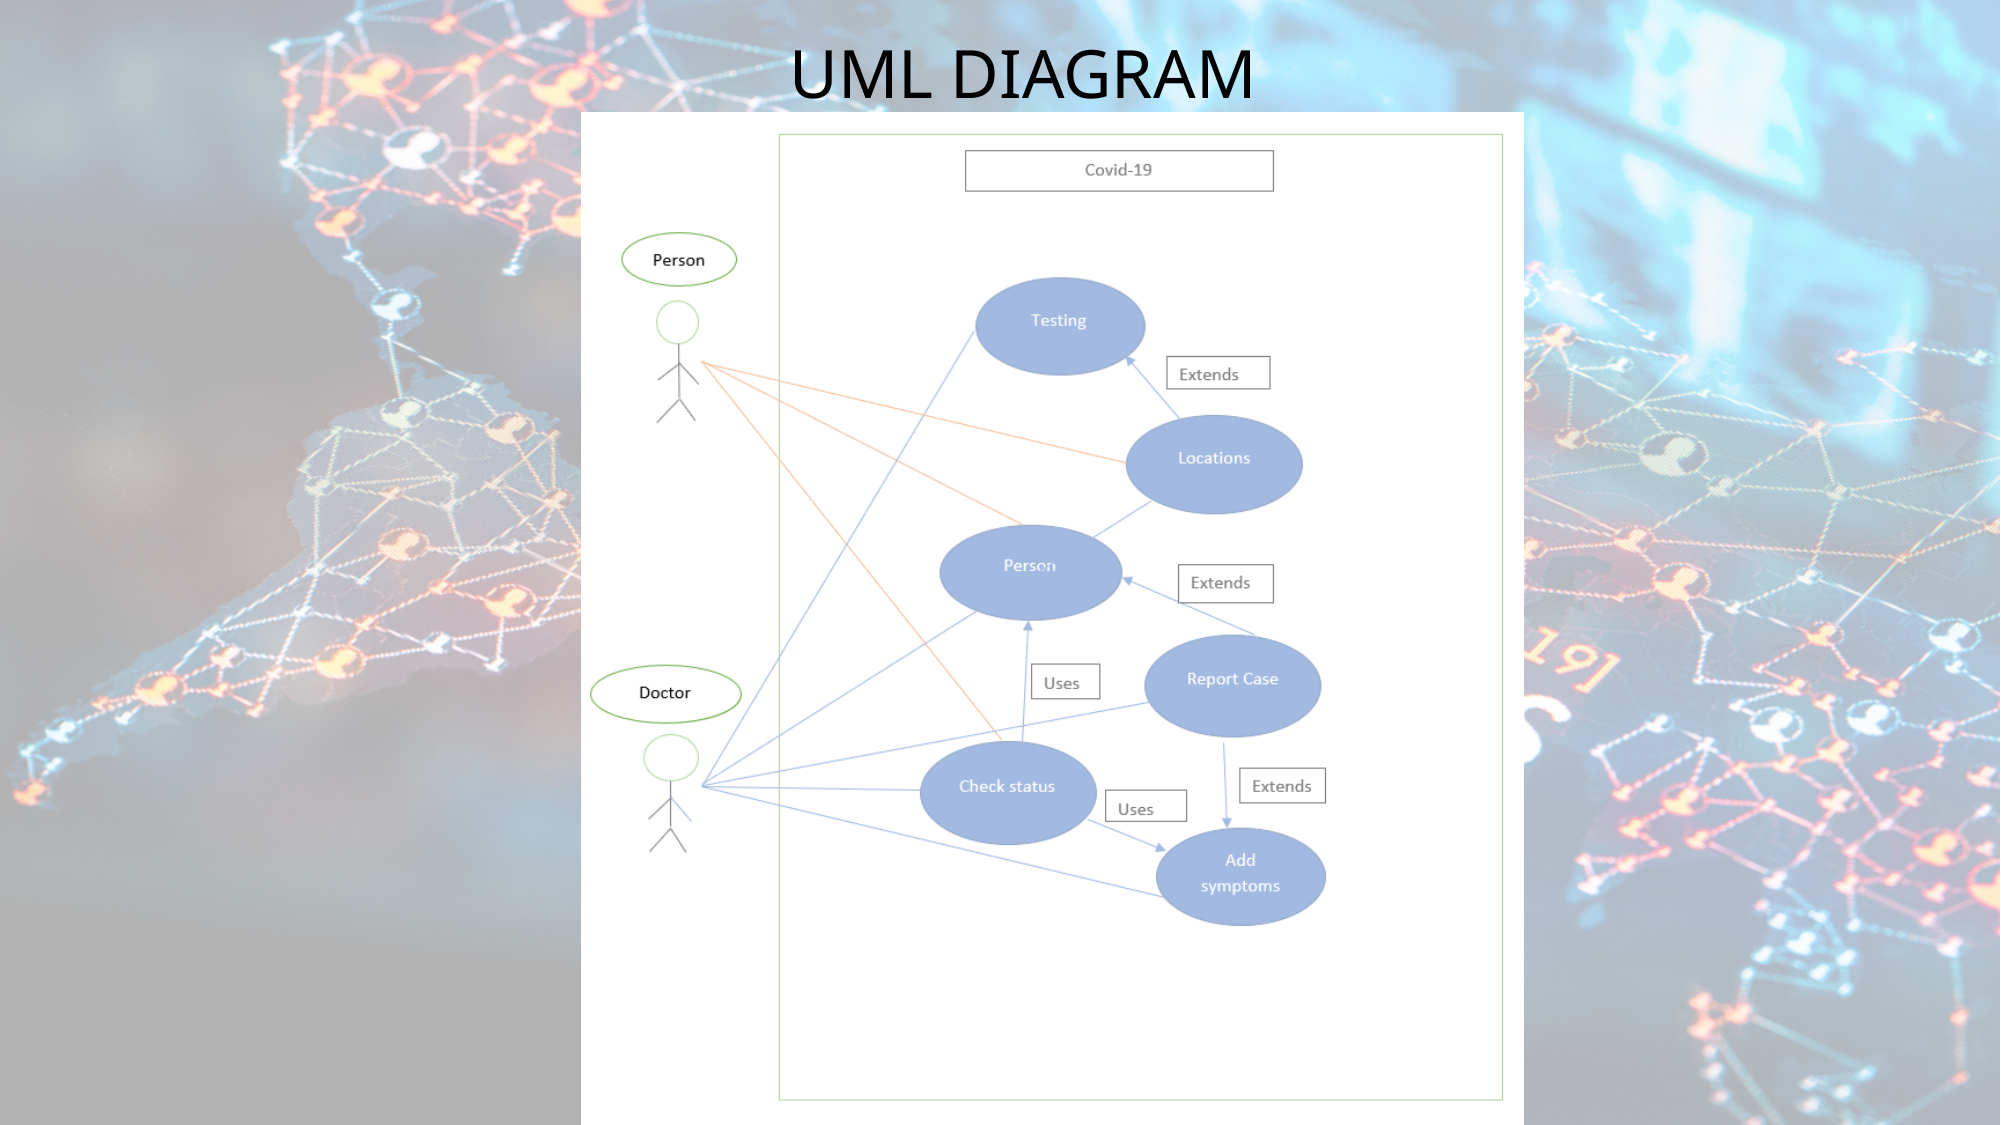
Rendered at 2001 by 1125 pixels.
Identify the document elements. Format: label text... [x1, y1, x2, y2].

title UML DIAGRAM [235, 33, 1811, 206]
picture [580, 111, 1524, 1125]
